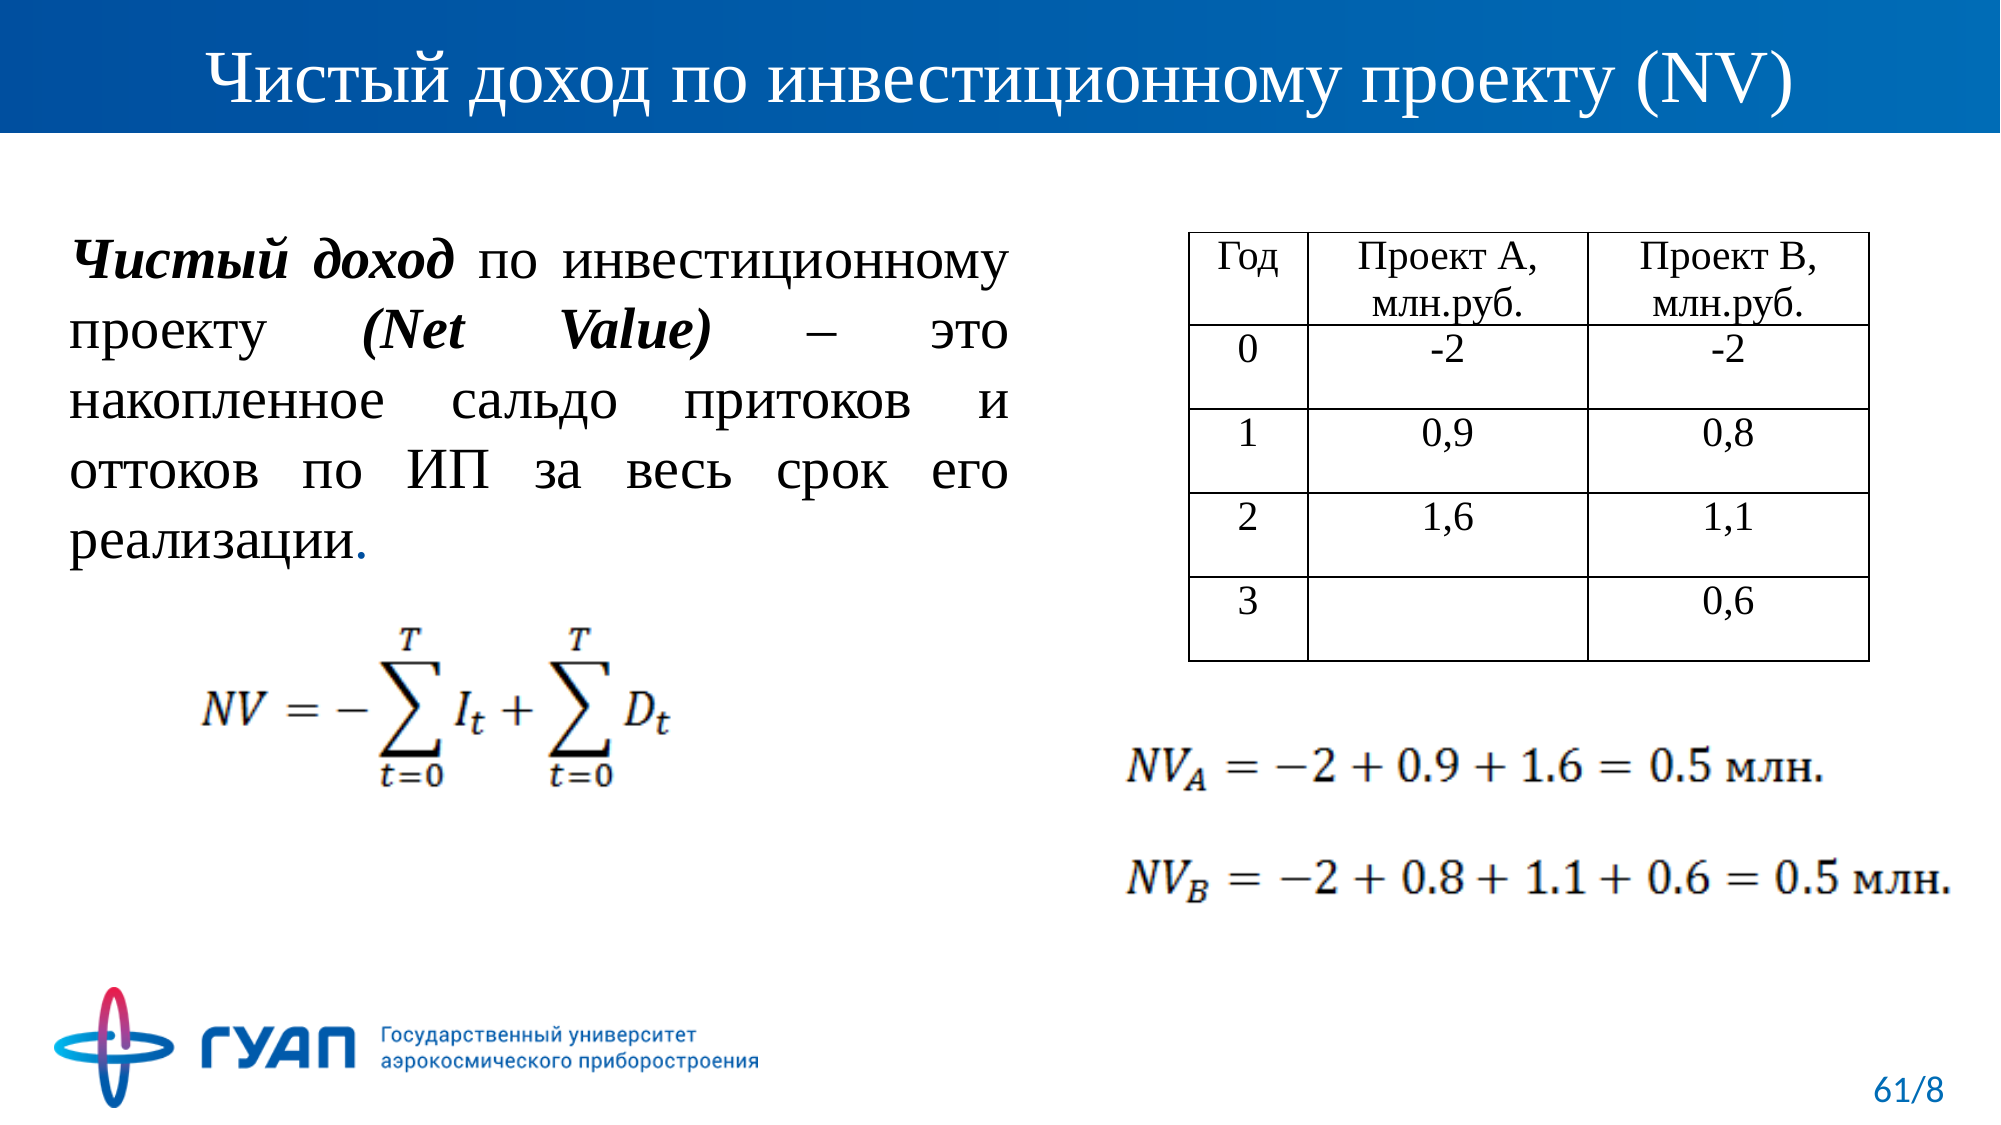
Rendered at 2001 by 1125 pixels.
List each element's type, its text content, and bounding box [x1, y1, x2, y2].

table_cell 0,6 [1589, 578, 1868, 660]
table_cell [1309, 578, 1587, 660]
picture [164, 623, 750, 803]
table_header Год [1190, 233, 1307, 324]
list Чистый доход по инвестиционному проекту (Net Value) – это накопленное сальдо притоков и оттоков по ИП за весь срок его реализации. [54, 131, 1026, 989]
table_cell 3 [1190, 578, 1307, 660]
title Чистый доход по инвестиционному проекту (NV) [54, 19, 1946, 132]
table_cell 0 [1190, 326, 1307, 408]
table_header Проект В, млн.руб. [1589, 233, 1868, 324]
picture [54, 989, 758, 1108]
table_header Проект А, млн.руб. [1309, 233, 1587, 324]
table_cell 1,6 [1309, 494, 1587, 576]
table_cell -2 [1589, 326, 1868, 408]
picture [1106, 724, 2000, 948]
table_cell 1,1 [1589, 494, 1868, 576]
table_cell 1 [1190, 410, 1307, 492]
table_cell -2 [1309, 326, 1587, 408]
table_cell 0,8 [1589, 410, 1868, 492]
table_cell 0,9 [1309, 410, 1587, 492]
table_cell 2 [1190, 494, 1307, 576]
